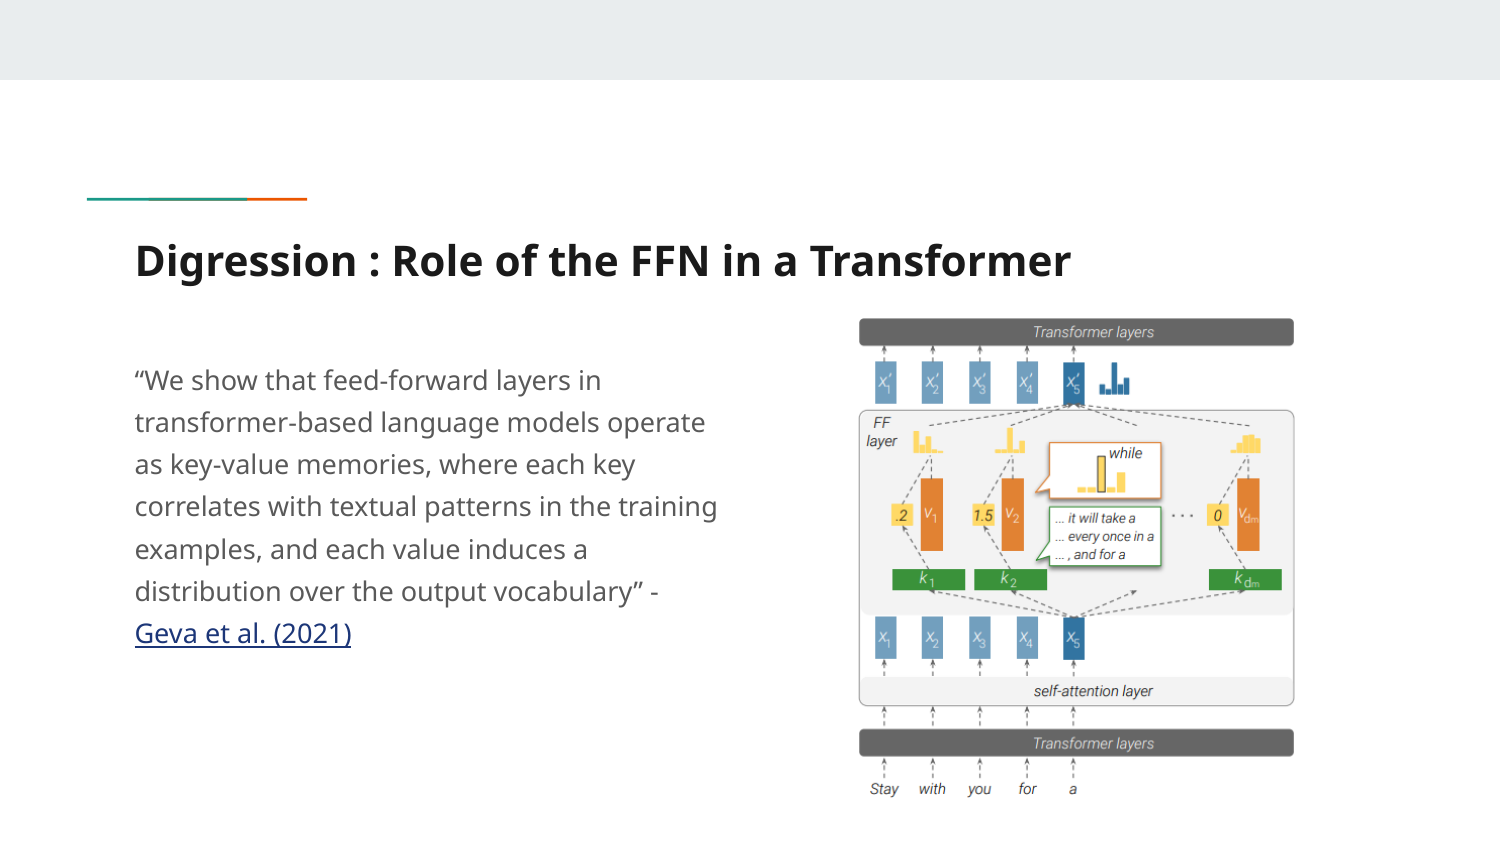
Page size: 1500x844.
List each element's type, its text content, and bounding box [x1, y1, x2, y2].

list “We show that feed-forward layers in transformer-based language models operate as key-value memories, where each key correlates with textual patterns in the training examples, and each value induces a distribution over the output vocabulary” -Geva et al. (2021) [119, 341, 750, 712]
title Digression : Role of the FFN in a Transformer [119, 216, 1381, 305]
picture [852, 311, 1303, 802]
